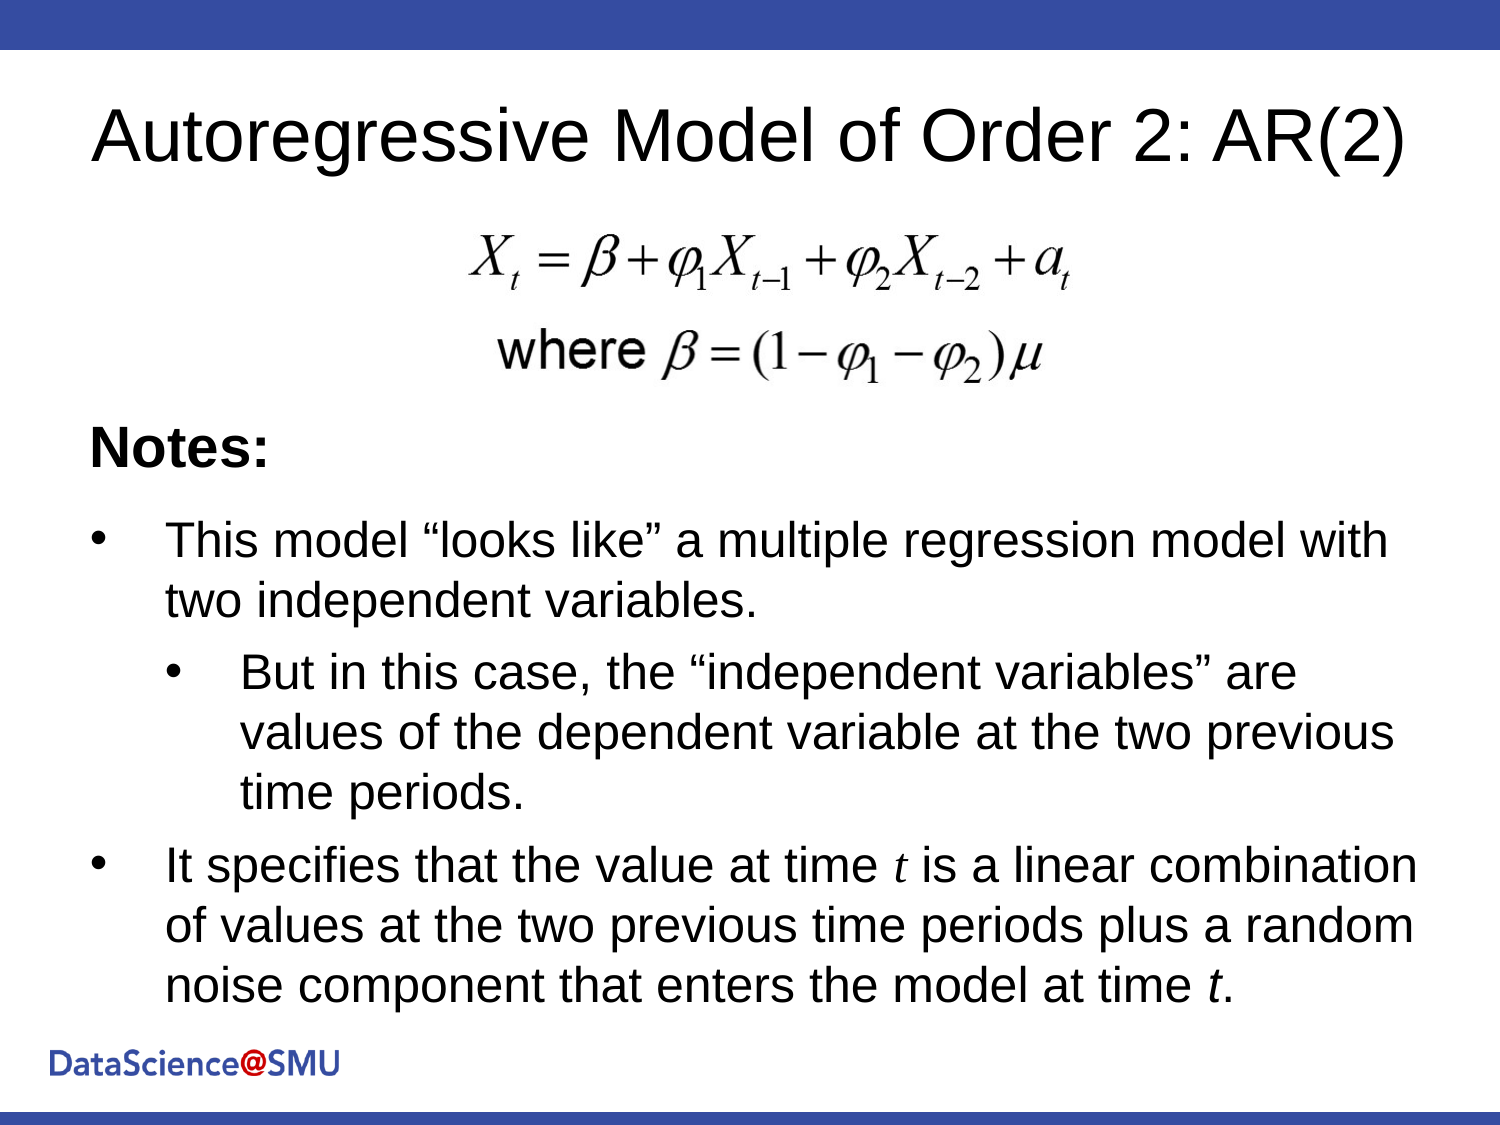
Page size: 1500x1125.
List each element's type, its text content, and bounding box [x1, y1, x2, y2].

picture [50, 1049, 339, 1076]
picture [493, 322, 1047, 388]
picture [464, 224, 1076, 297]
title Autoregressive Model of Order 2: AR(2) [75, 37, 1425, 225]
text_box This model “looks like” a multiple regression model with two independent variables. But in this case, the “independent variables” are values of the dependent variable at the two previous time periods. It specifies that the value at time t is a linear combination of values at the two previous time periods plus a random noise component that enters the model at time t. [75, 499, 1450, 1025]
text_box Notes: [75, 401, 332, 488]
